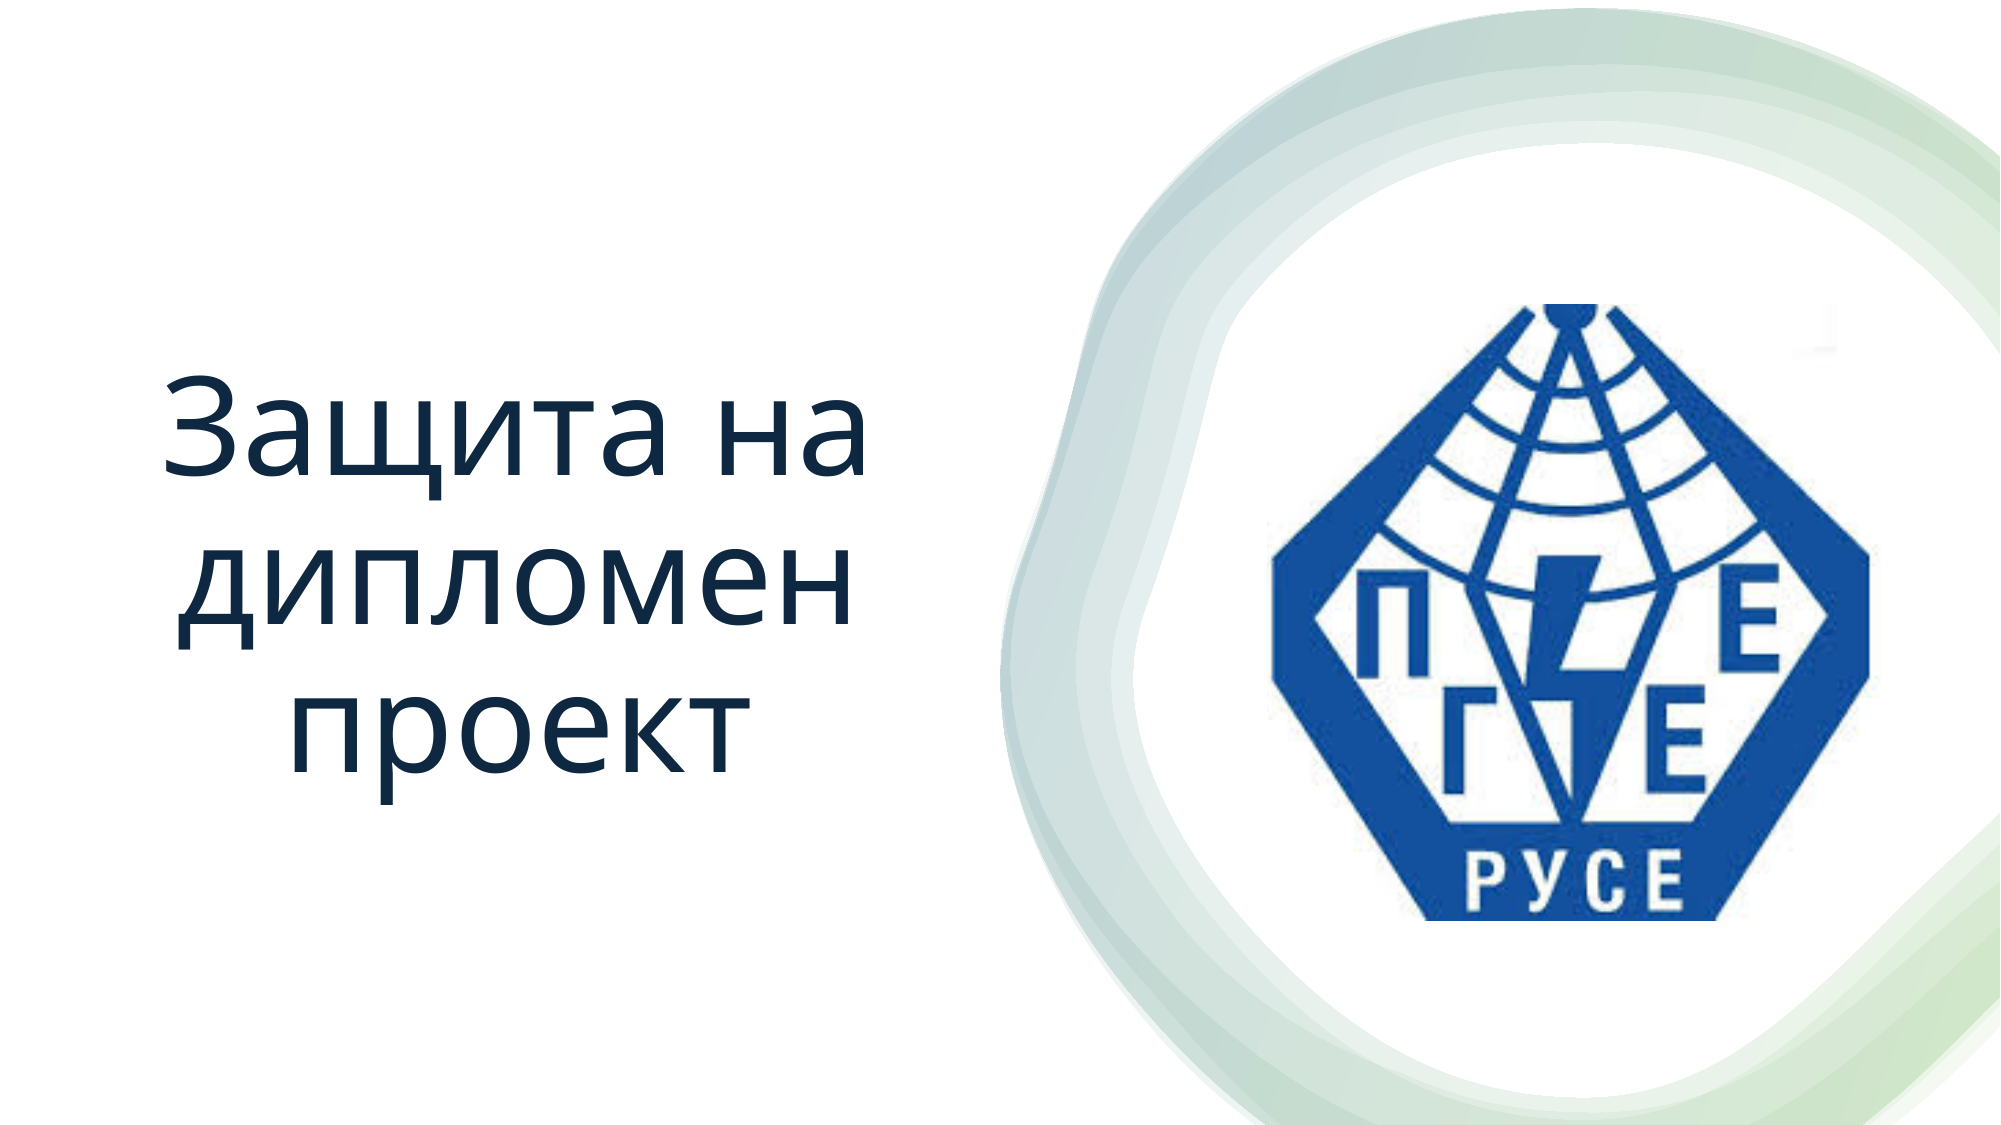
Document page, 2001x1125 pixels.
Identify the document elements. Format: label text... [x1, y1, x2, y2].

text_box [0, 0, 2000, 1125]
title Защита на дипломен проект [124, 349, 913, 563]
picture [1267, 304, 1885, 922]
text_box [1000, 8, 2000, 1125]
